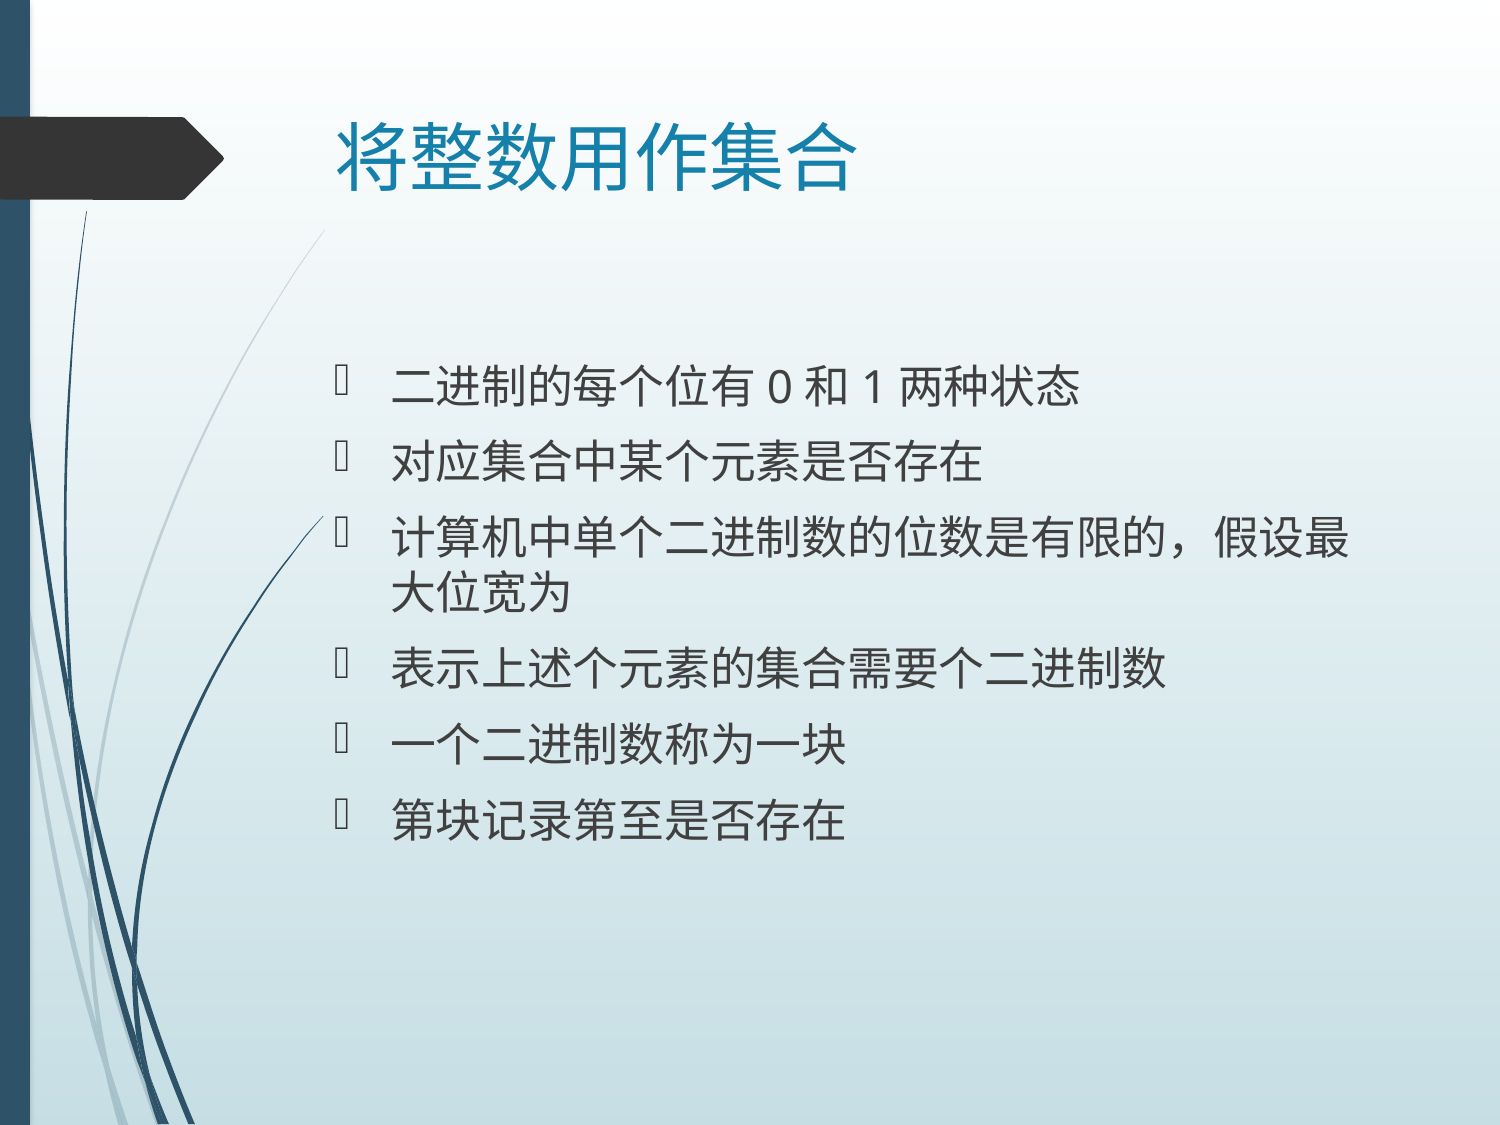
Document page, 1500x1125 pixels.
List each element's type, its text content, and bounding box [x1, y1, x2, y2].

title 将整数用作集合 [319, 102, 1400, 313]
